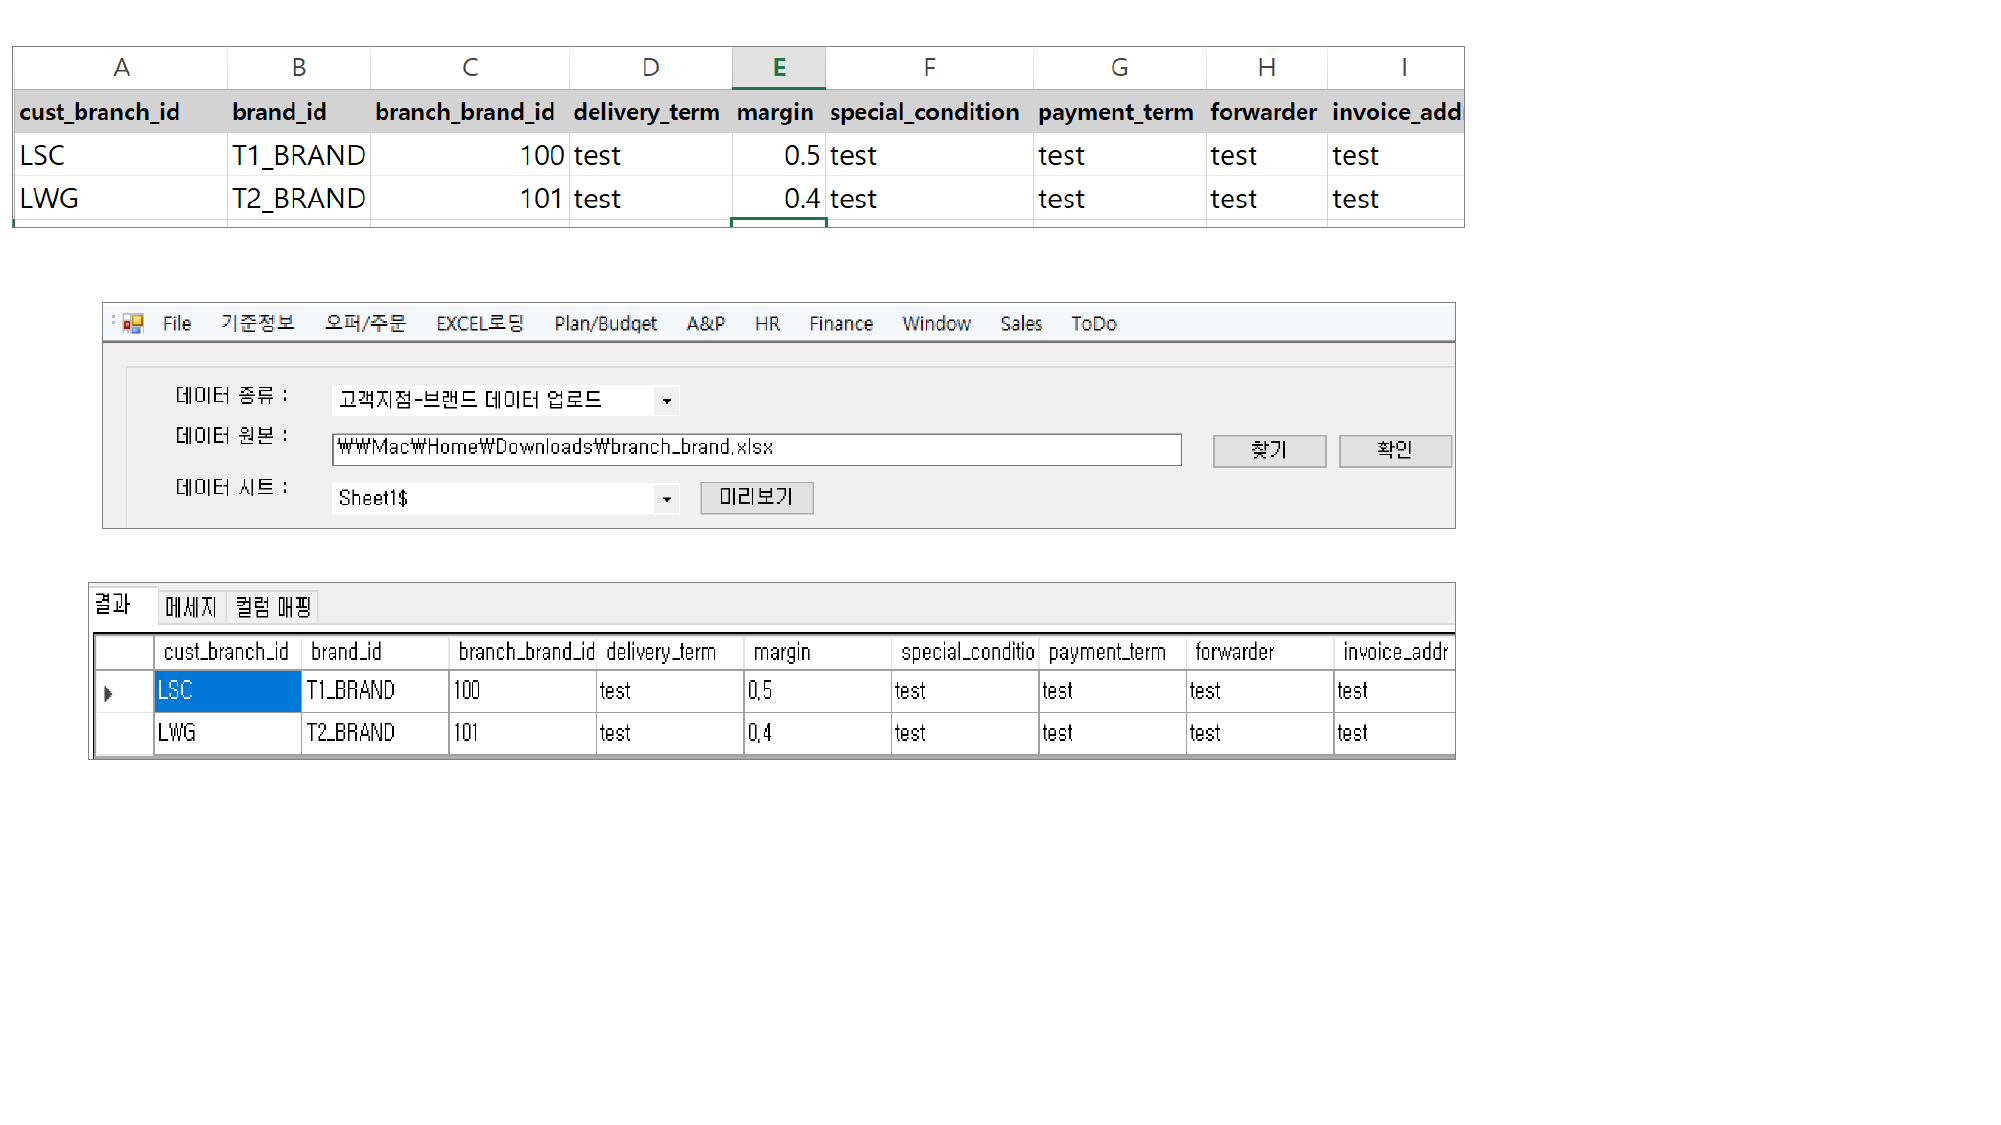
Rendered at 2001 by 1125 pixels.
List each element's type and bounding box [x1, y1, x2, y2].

picture [12, 46, 1465, 228]
picture [102, 302, 1456, 529]
picture [87, 582, 1456, 760]
